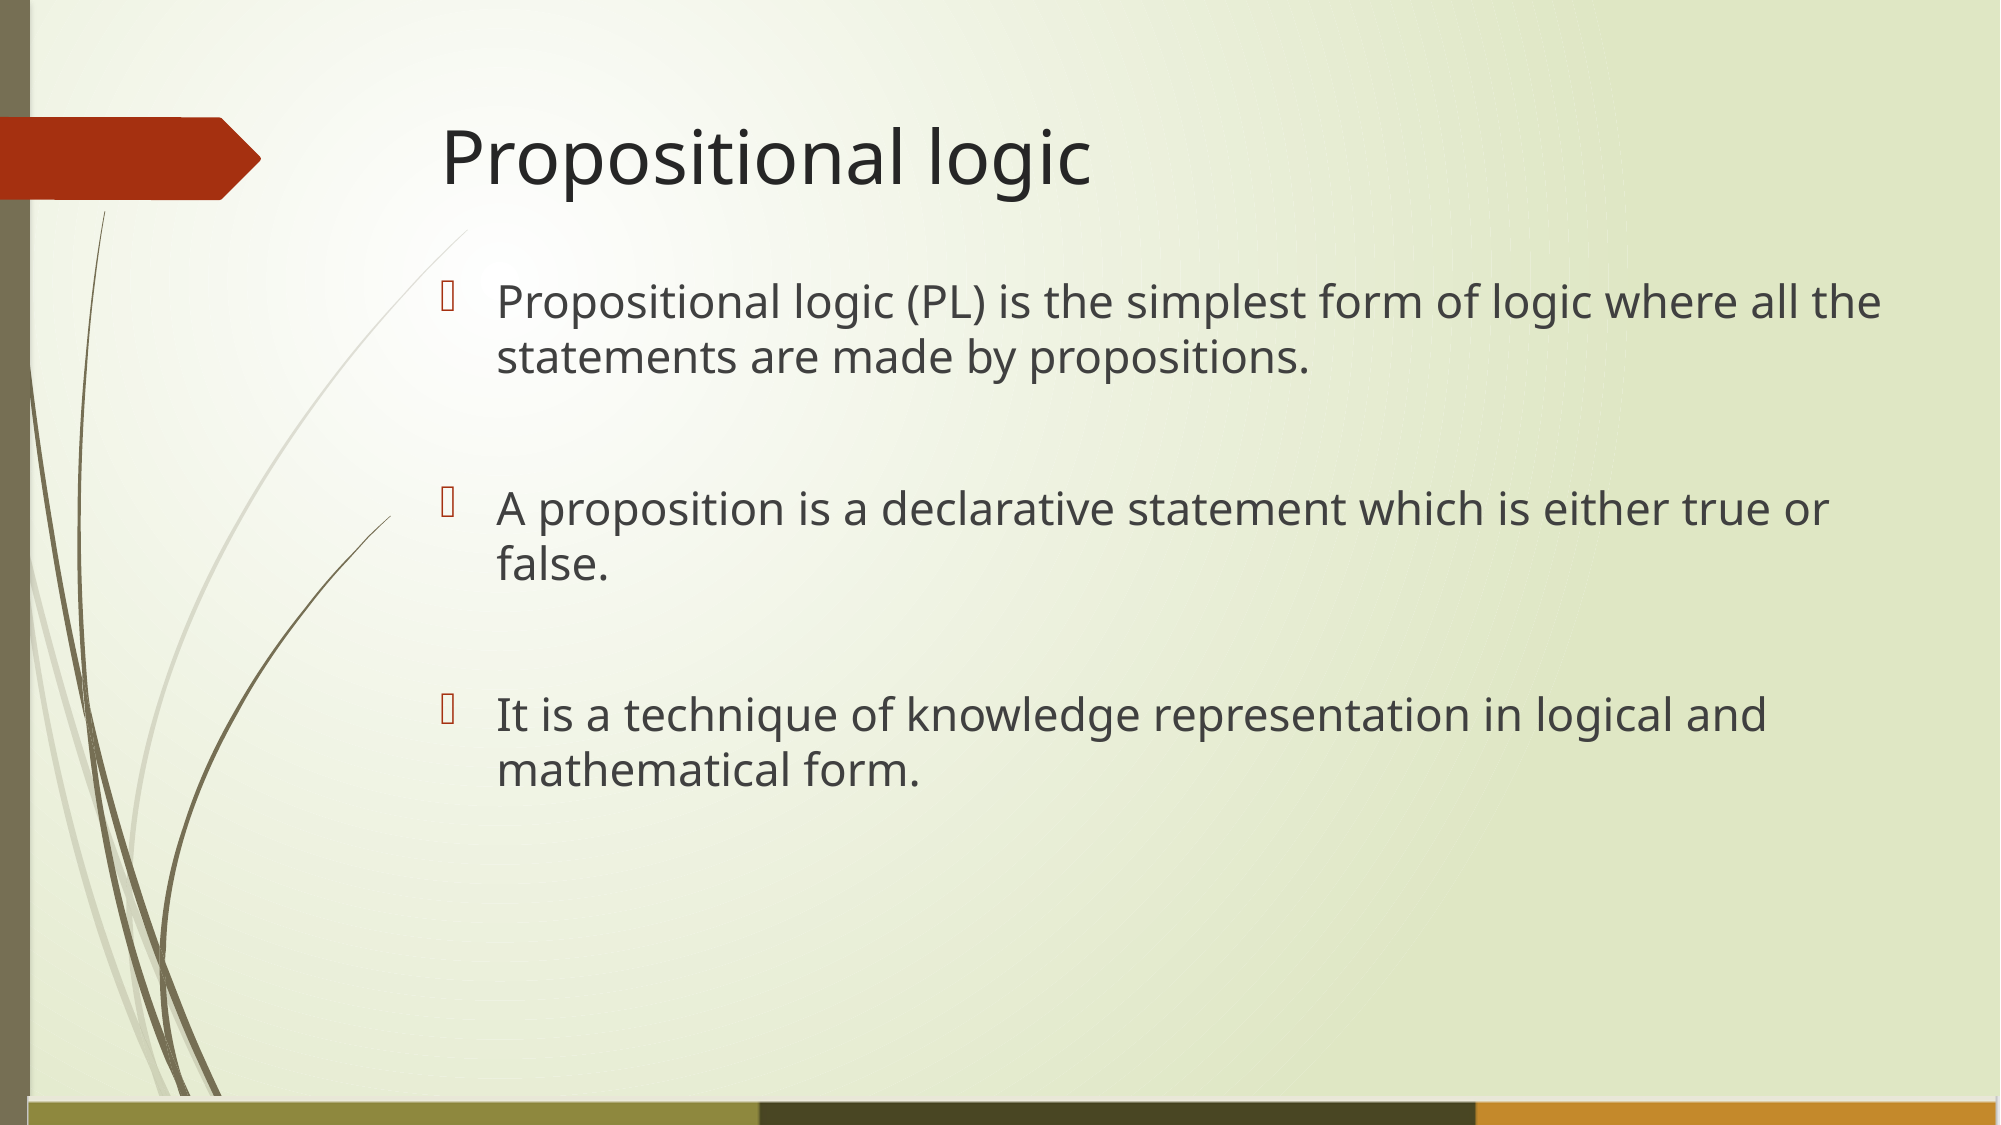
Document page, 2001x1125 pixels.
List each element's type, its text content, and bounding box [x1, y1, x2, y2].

list Propositional logic (PL) is the simplest form of logic where all the statements are made by propositions. A proposition is a declarative statement which is either true or false. It is a technique of knowledge representation in logical and mathematical form. [425, 265, 1943, 1052]
picture [27, 1096, 2000, 1125]
title Propositional logic [425, 102, 1888, 265]
